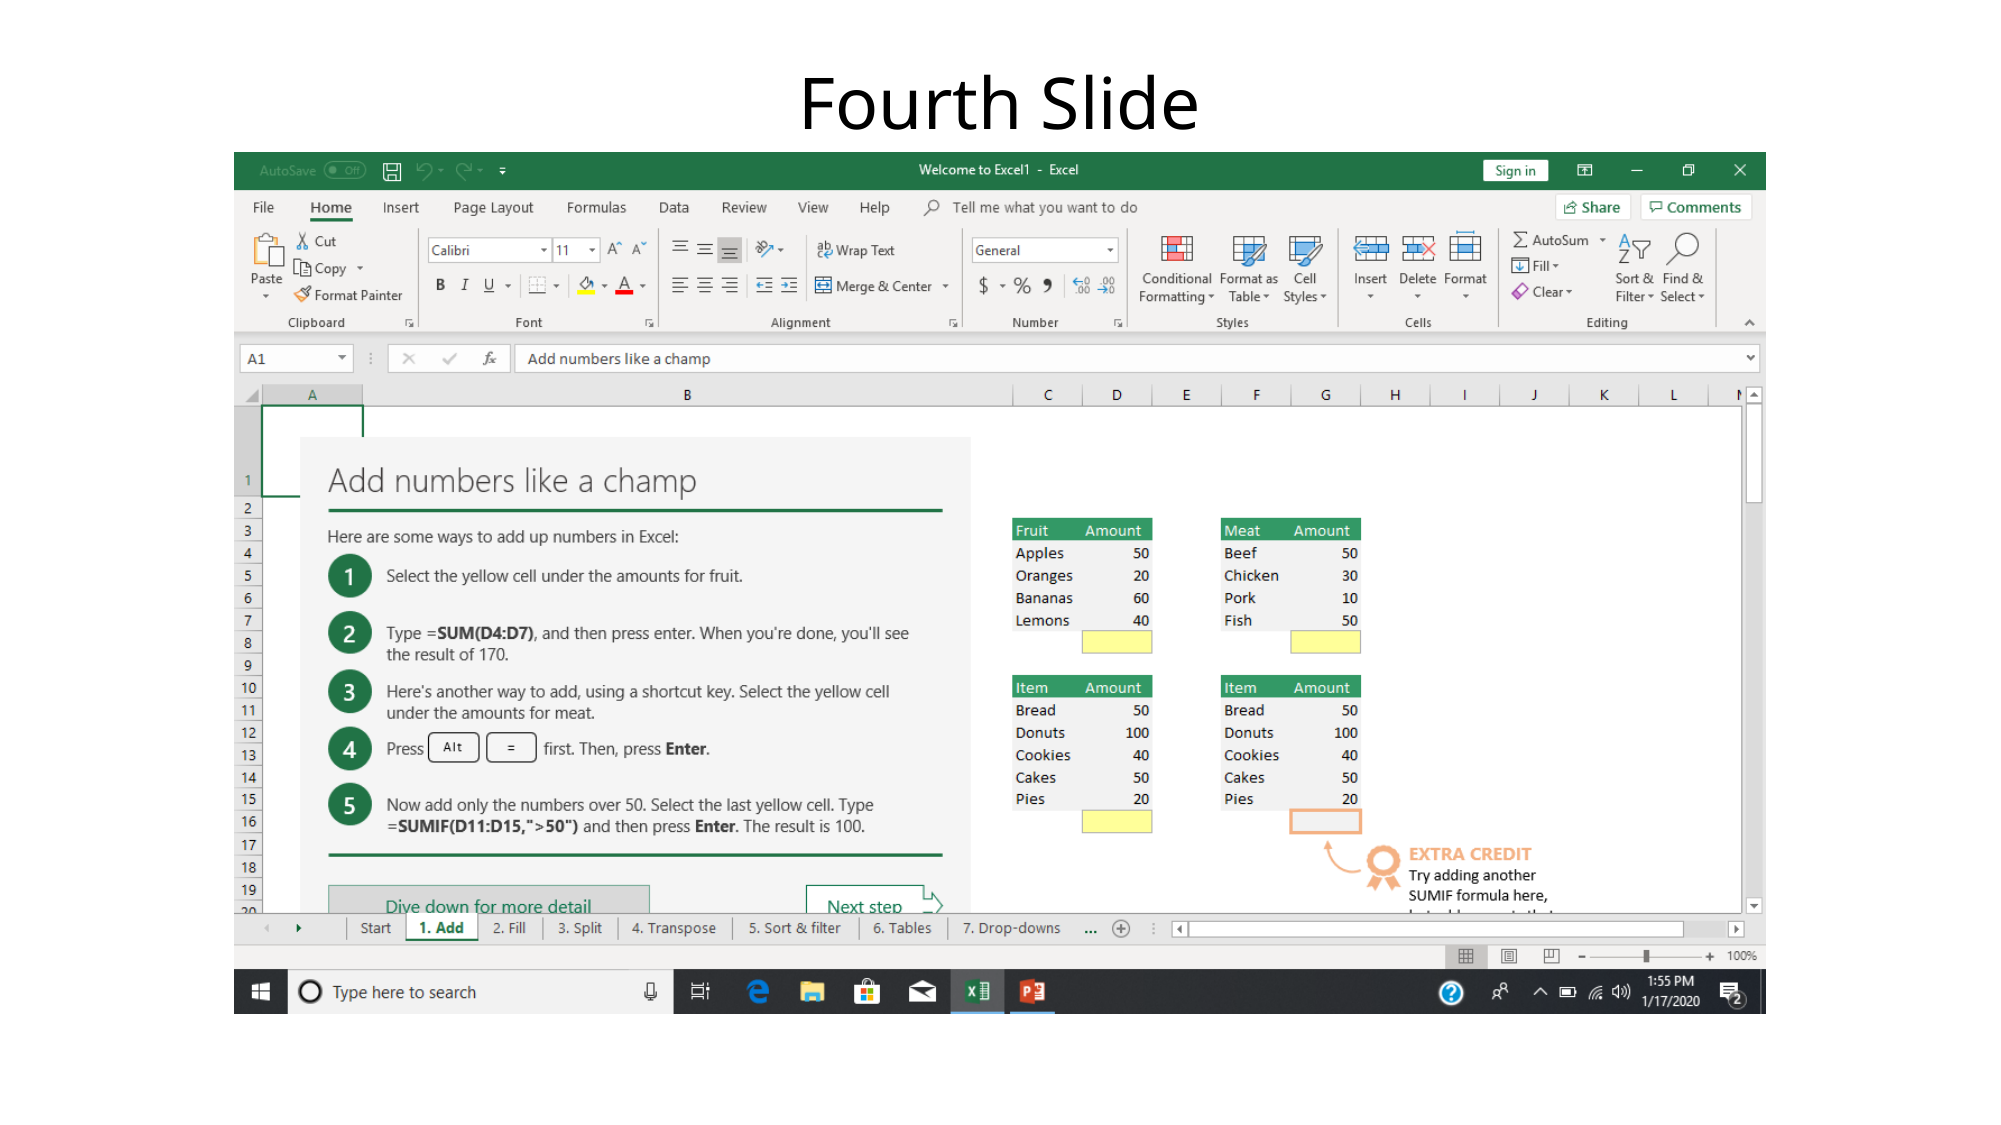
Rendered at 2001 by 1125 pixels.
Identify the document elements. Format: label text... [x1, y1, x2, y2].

title Fourth Slide [137, 59, 1863, 153]
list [234, 152, 1766, 1014]
